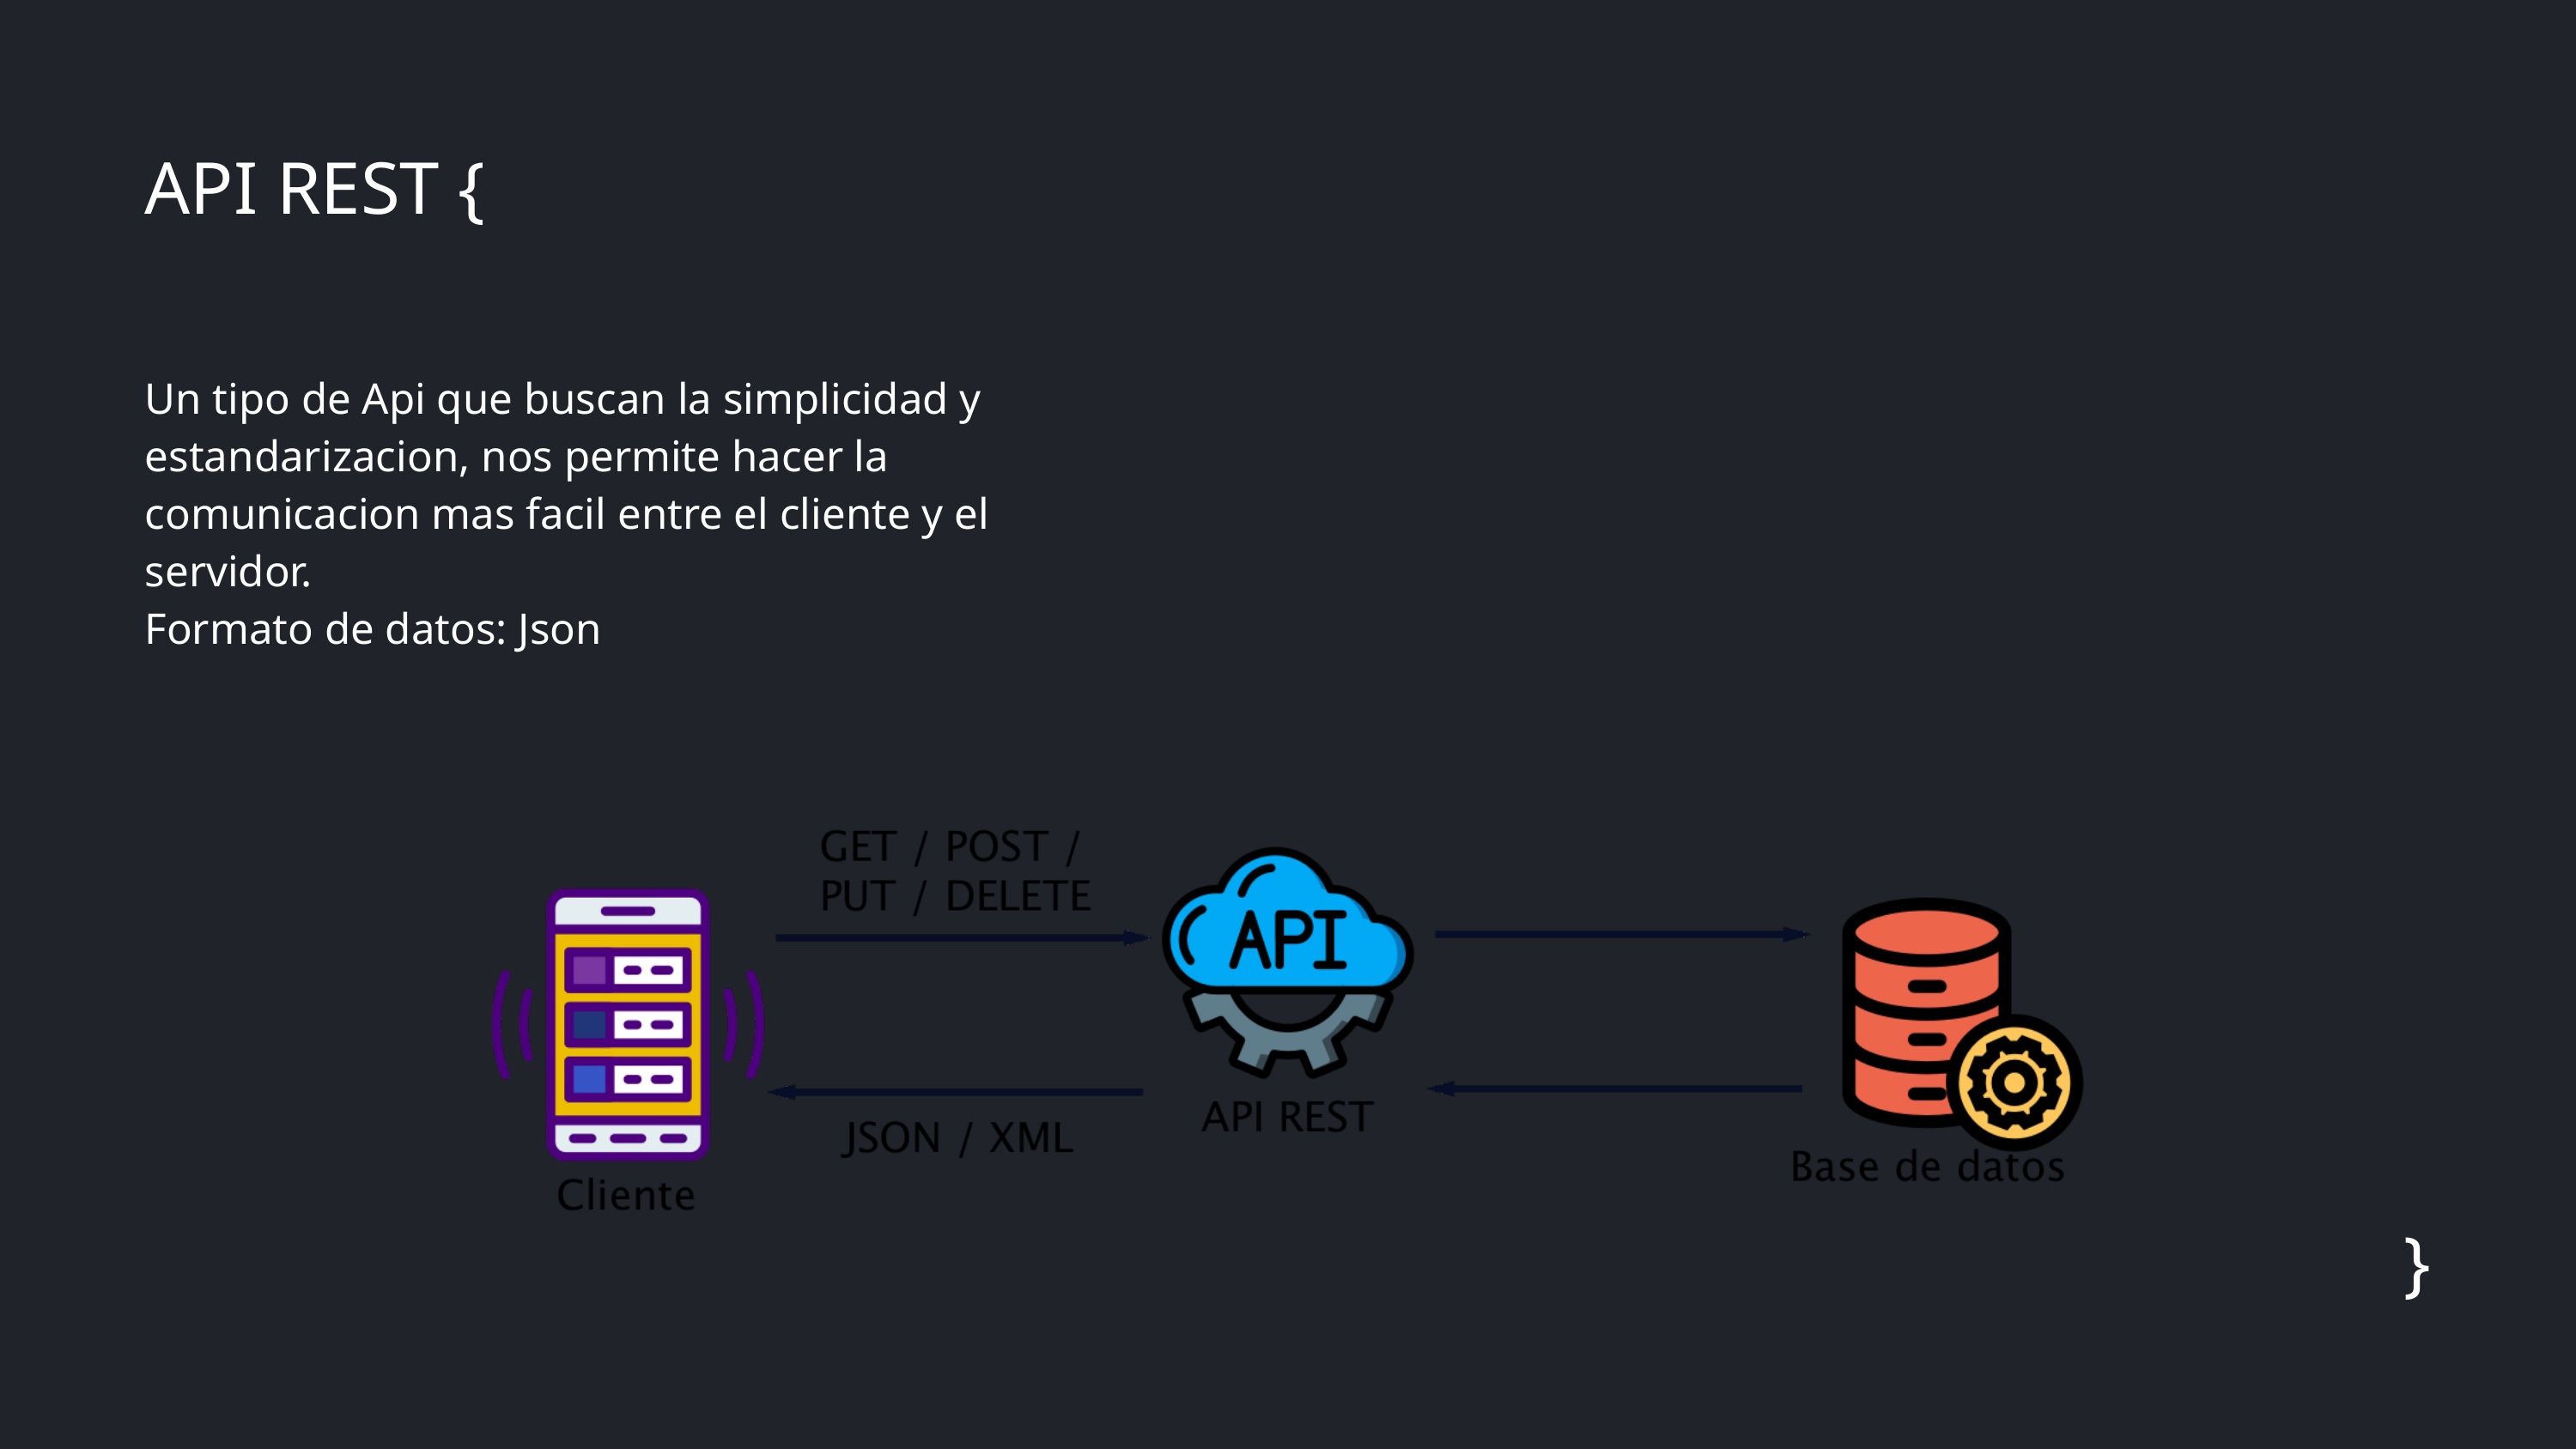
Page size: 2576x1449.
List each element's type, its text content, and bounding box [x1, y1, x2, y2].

text_box } [2332, 1222, 2432, 1304]
text_box API REST { [144, 147, 1136, 229]
text_box [492, 821, 2084, 1219]
text_box Un tipo de Api que buscan la simplicidad y estandarizacion, nos permite hacer la comunicacion mas facil entre el cliente y el servidor. Formato de datos: Json [144, 365, 1115, 653]
